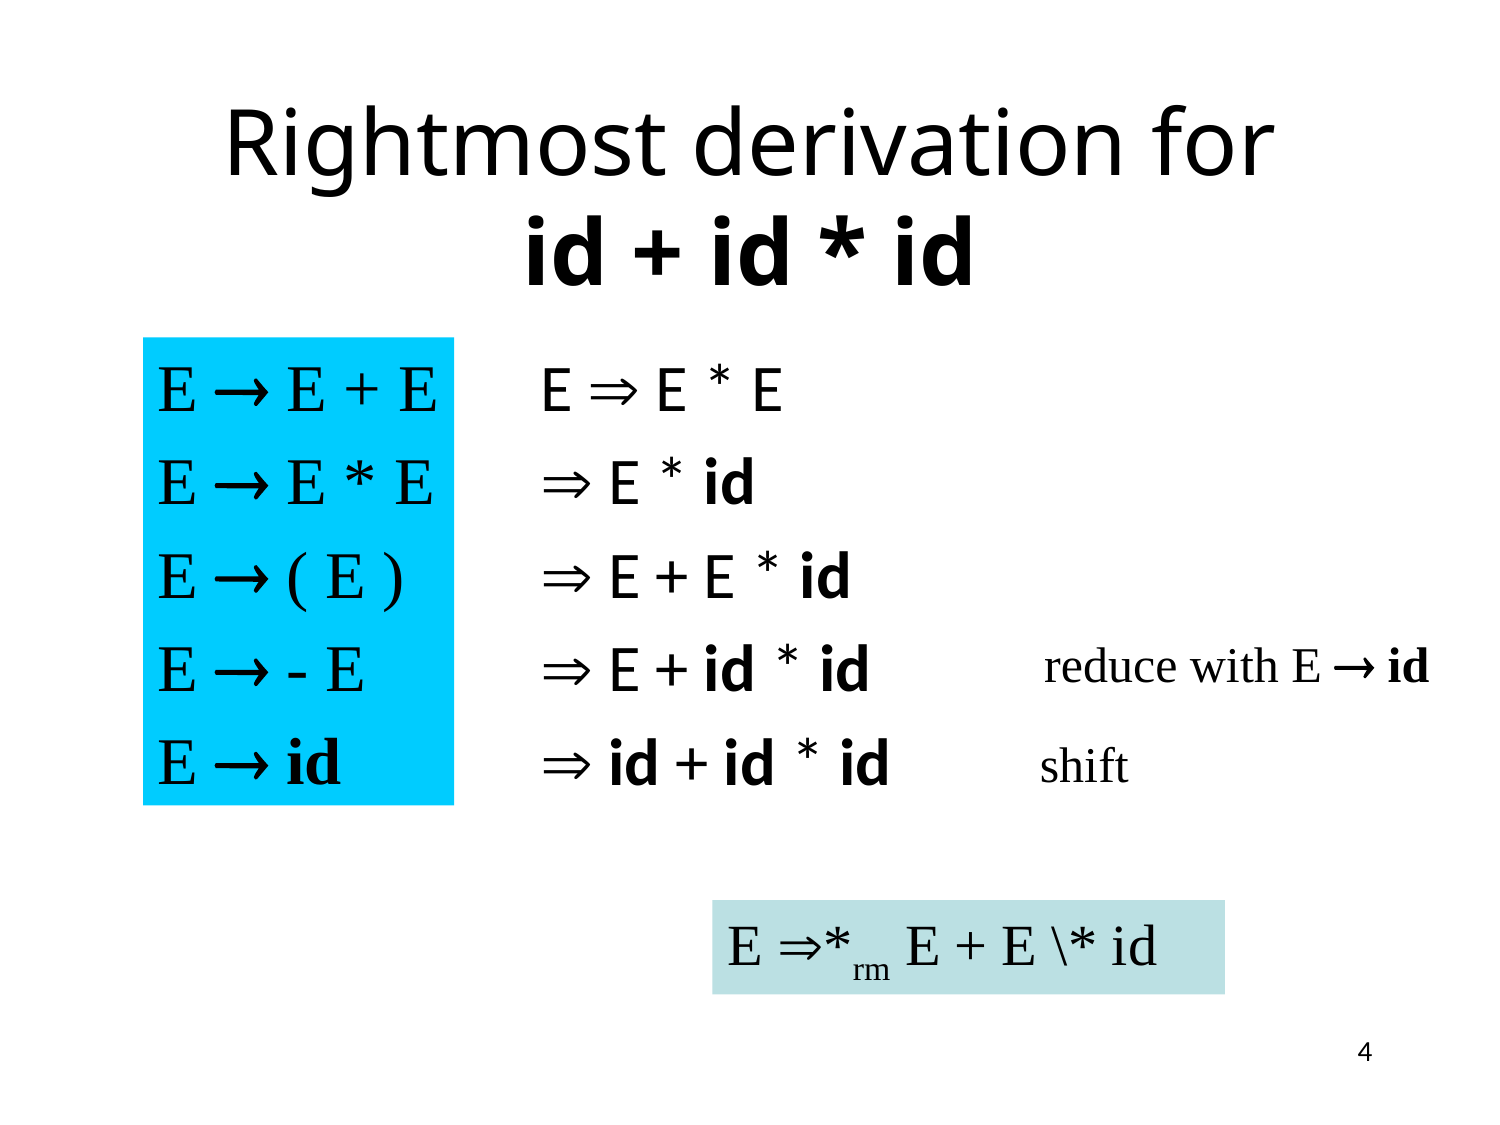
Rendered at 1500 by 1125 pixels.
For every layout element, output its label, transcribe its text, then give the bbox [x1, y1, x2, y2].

slide_number 4 [1074, 1024, 1388, 1101]
text_box E *rm E + E \* id [712, 900, 1225, 995]
text_box E  E + E E  E * E E  ( E ) E  - E E  id [143, 337, 455, 806]
title Rightmost derivation for id + id * id [112, 99, 1388, 288]
list E  E * E  E * id  E + E * id  E + id * id  id + id * id [524, 337, 976, 863]
text_box shift [1025, 724, 1144, 800]
text_box reduce with E  id [1029, 624, 1445, 700]
